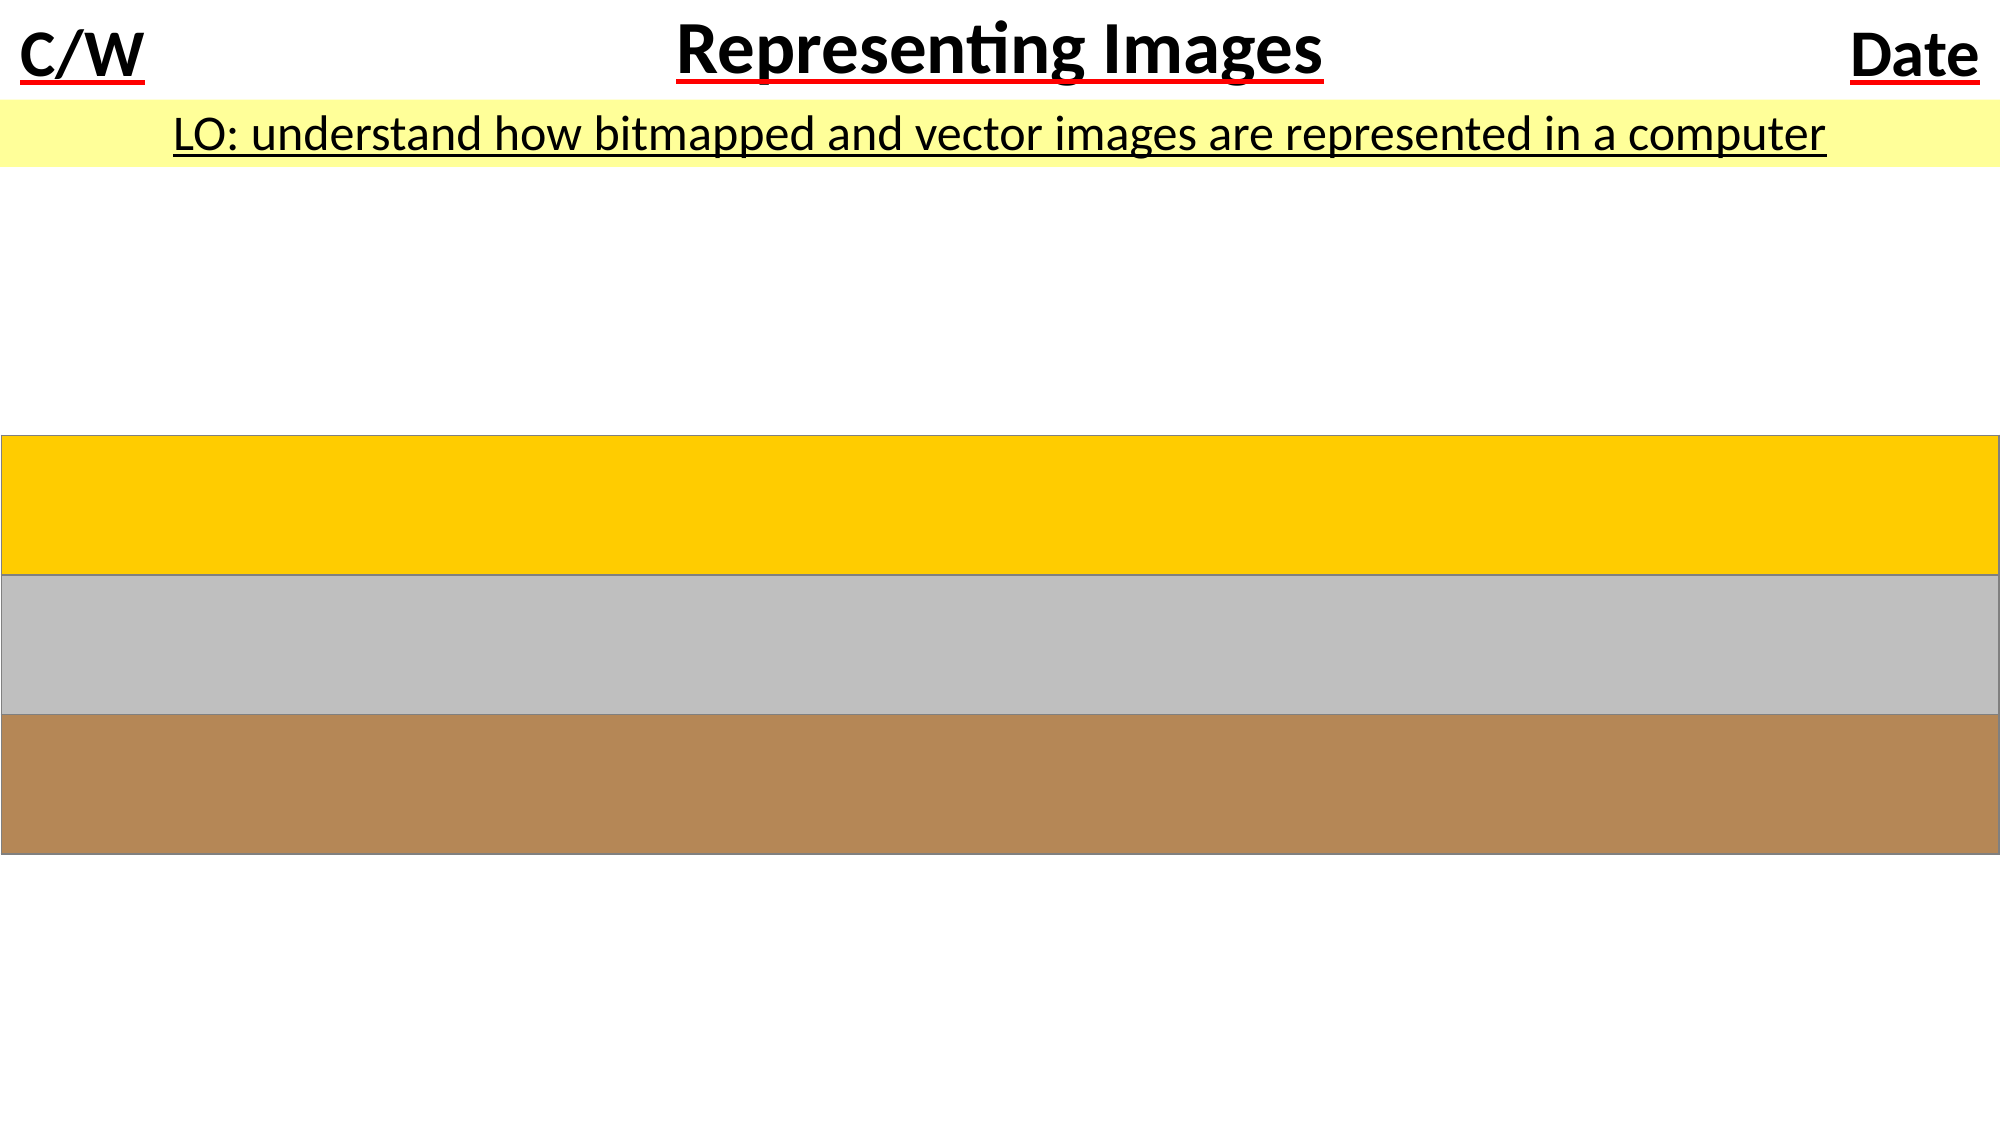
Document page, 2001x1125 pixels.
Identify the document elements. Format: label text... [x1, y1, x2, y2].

list LO: understand how bitmapped and vector images are represented in a computer [0, 99, 2000, 167]
title Representing Images [0, 0, 2000, 99]
